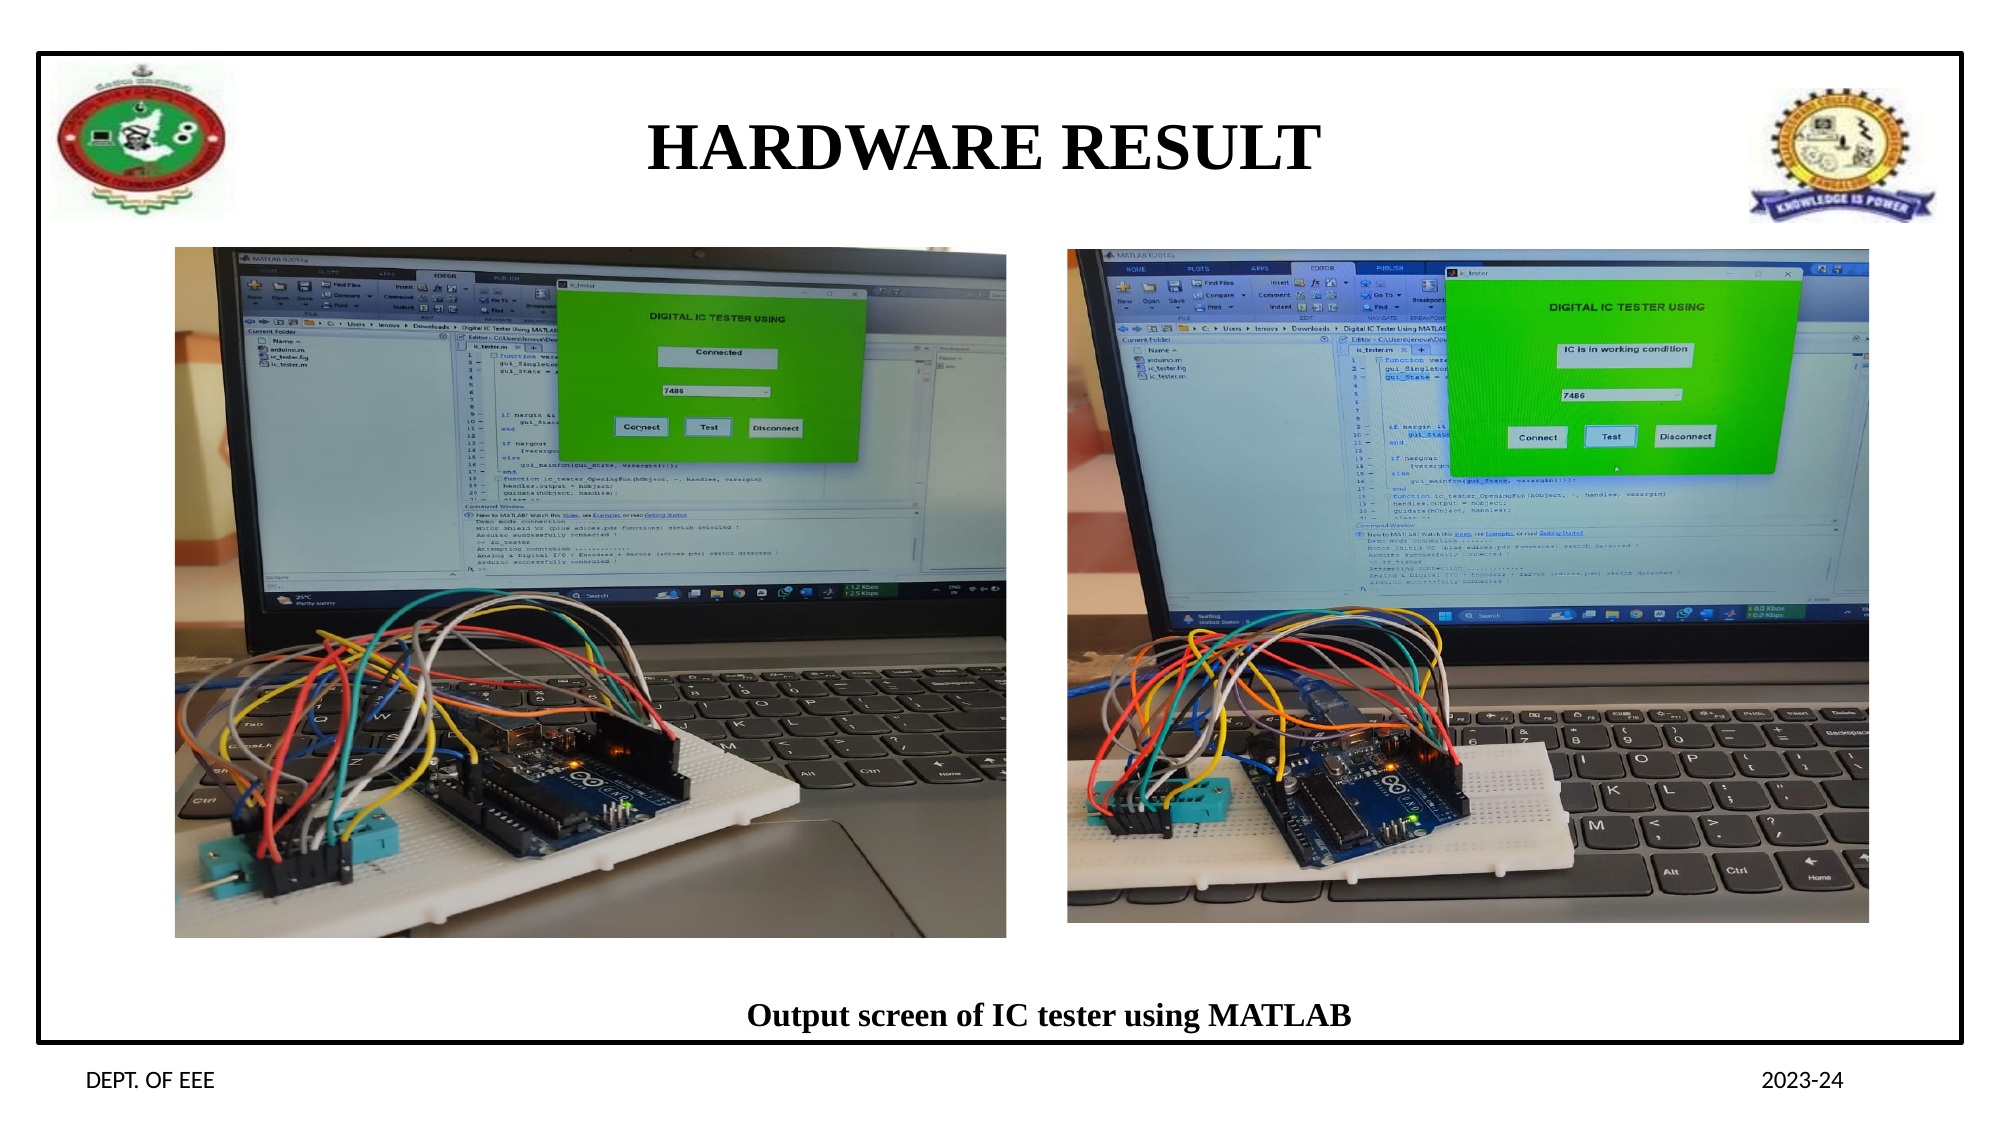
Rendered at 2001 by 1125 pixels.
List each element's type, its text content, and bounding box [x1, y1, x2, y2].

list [49, 62, 237, 220]
text_box Output screen of IC tester using MATLAB [152, 965, 1873, 1040]
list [174, 246, 1007, 939]
footer DEPT. OF EEE [83, 1067, 221, 1125]
picture [1749, 88, 1938, 224]
text_box [38, 53, 1962, 1043]
slide_number 2023-24 [1759, 1067, 1846, 1125]
picture [1067, 249, 1870, 923]
